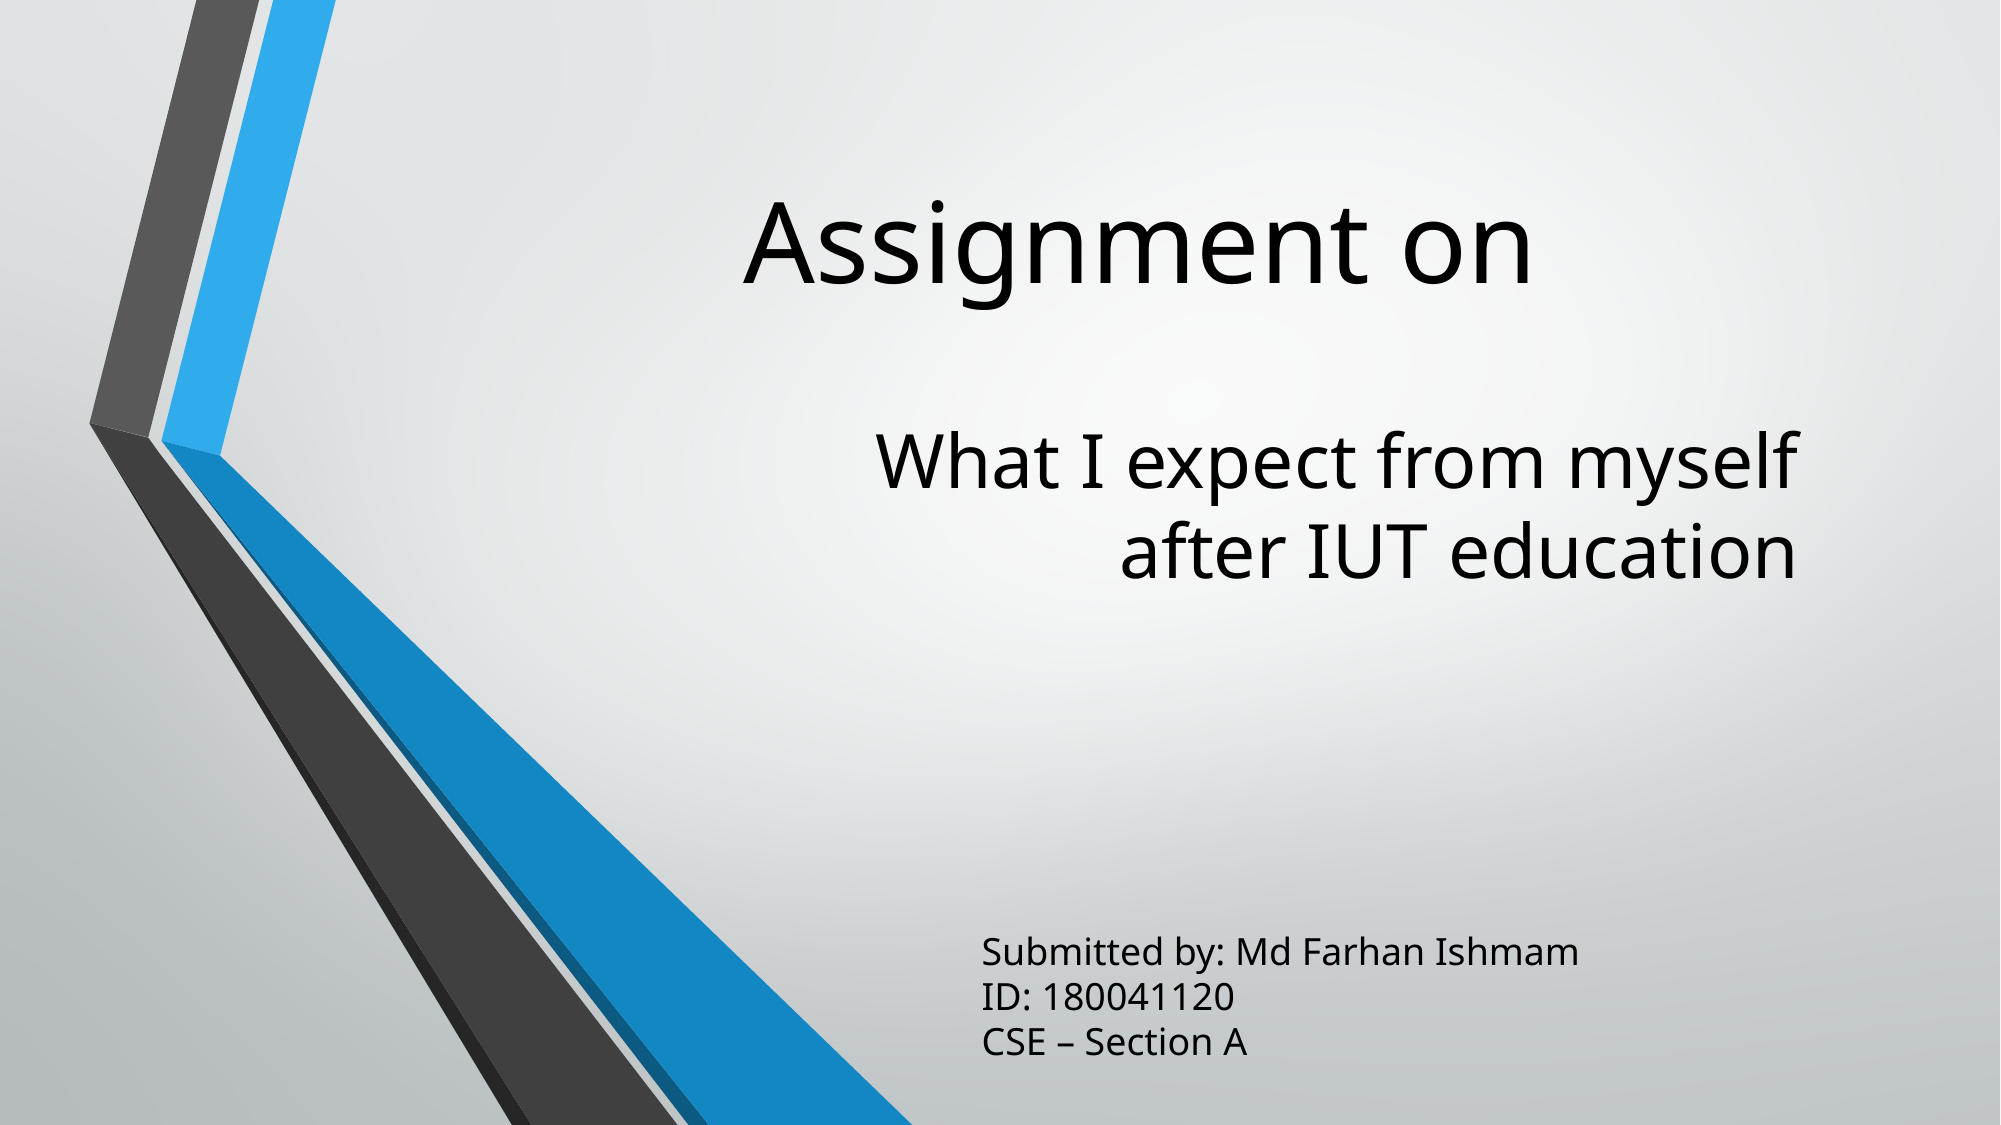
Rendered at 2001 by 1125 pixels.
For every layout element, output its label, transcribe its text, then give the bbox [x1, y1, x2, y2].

text_box Assignment on [729, 163, 1619, 314]
title What I expect from myself after IUT education [119, 314, 1814, 602]
text_box Submitted by: Md Farhan Ishmam ID: 180041120 CSE – Section A [966, 920, 1933, 1071]
